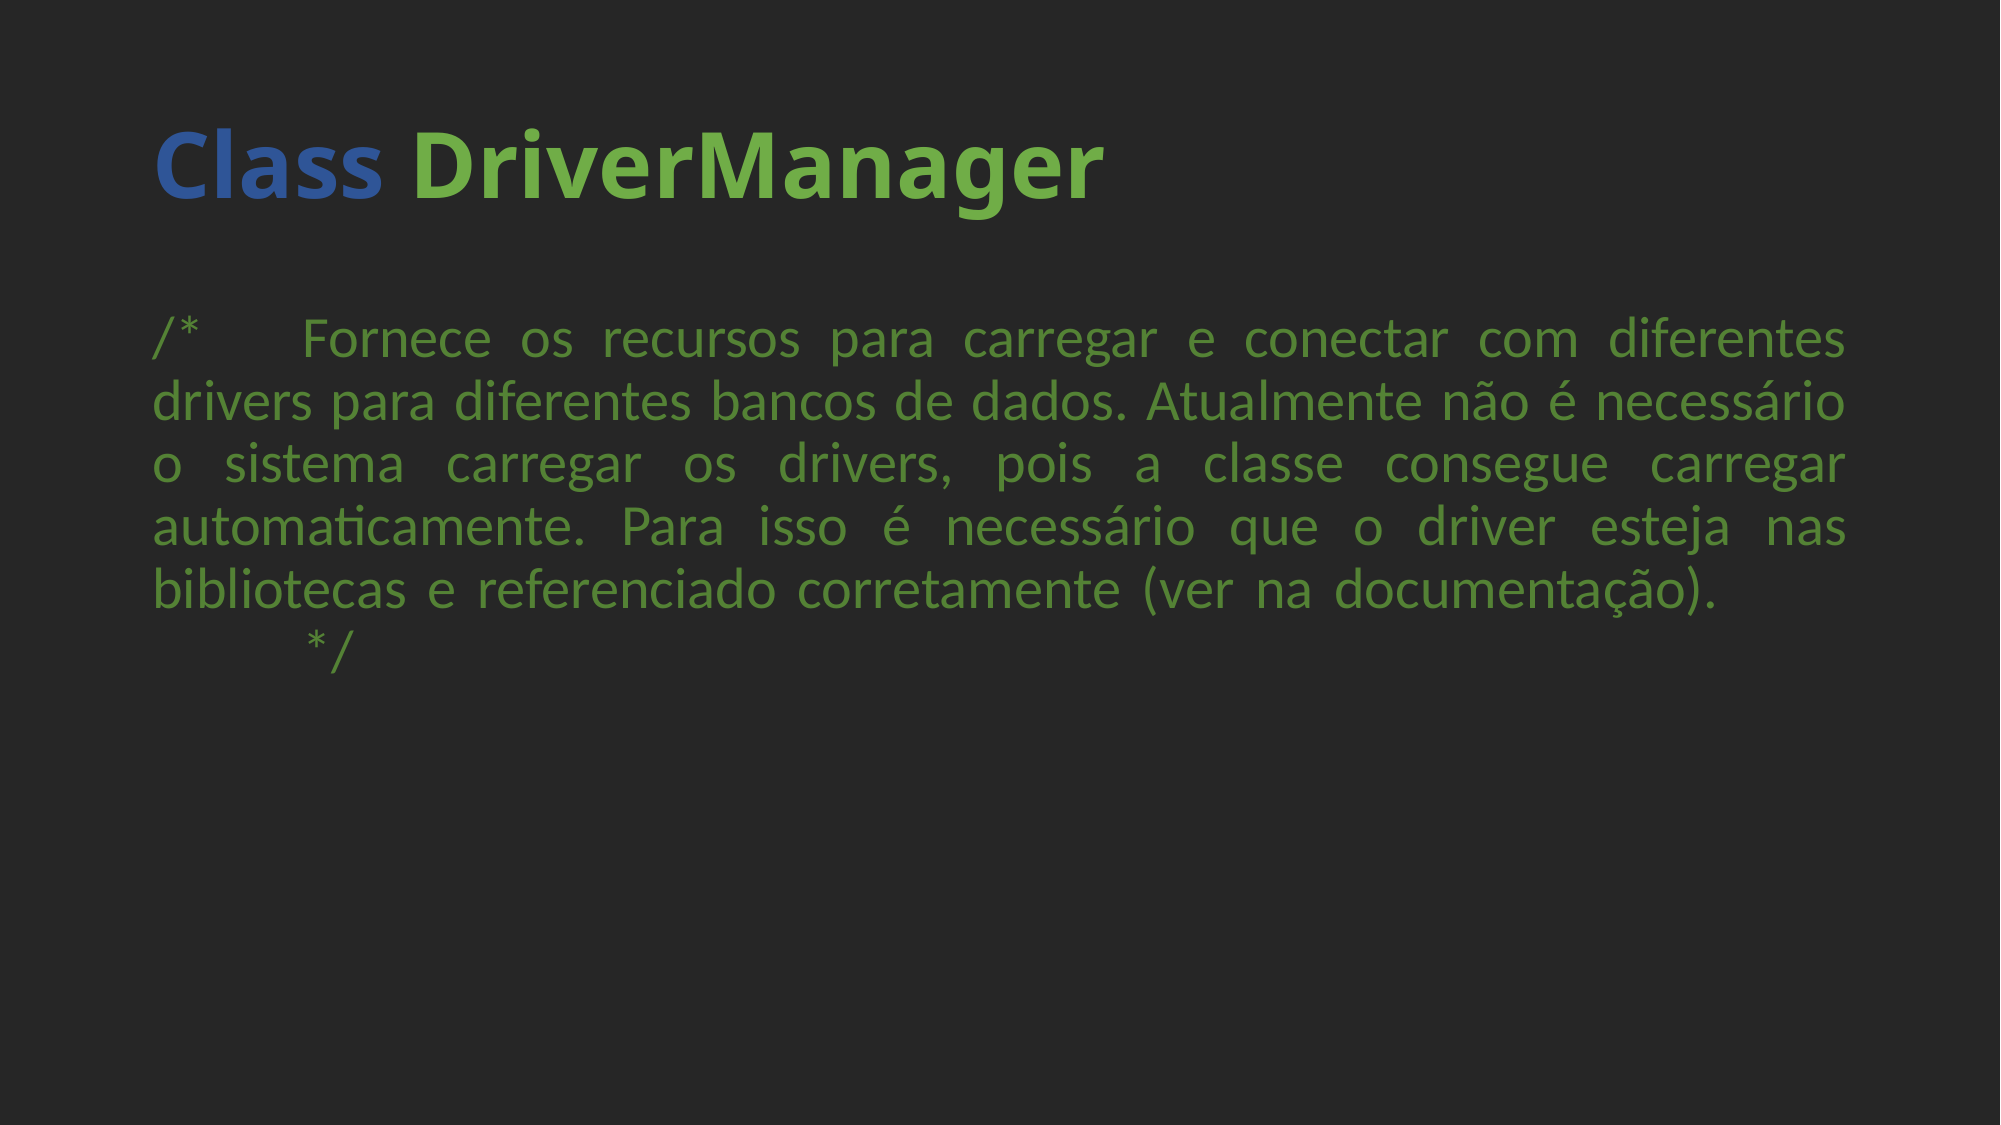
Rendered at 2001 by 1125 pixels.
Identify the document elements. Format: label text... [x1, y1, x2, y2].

list /* Fornece os recursos para carregar e conectar com diferentes drivers para diferentes bancos de dados. Atualmente não é necessário o sistema carregar os drivers, pois a classe consegue carregar automaticamente. Para isso é necessário que o driver esteja nas bibliotecas e referenciado corretamente (ver na documentação). */ [137, 299, 1863, 1014]
title Class DriverManager [137, 59, 1863, 278]
